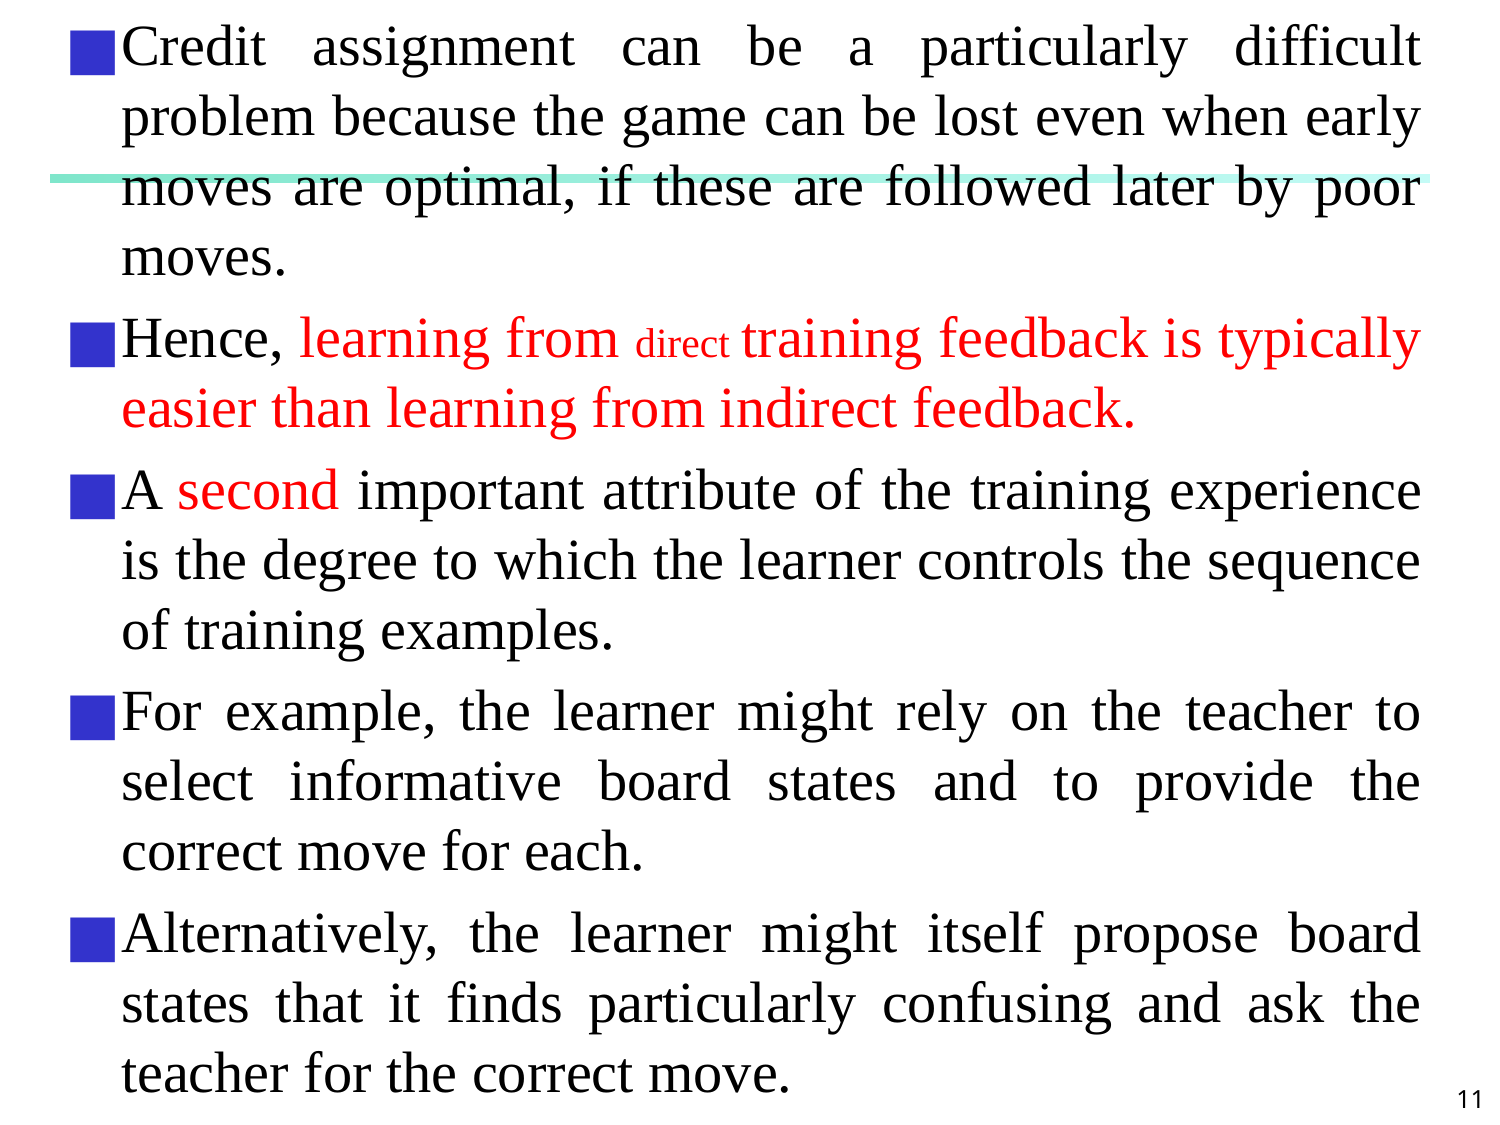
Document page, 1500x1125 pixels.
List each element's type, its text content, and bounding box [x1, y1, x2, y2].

text_box ‹#› [1187, 1062, 1500, 1125]
list Credit assignment can be a particularly difficult problem because the game can be lost even when early moves are optimal, if these are followed later by poor moves. Hence, learning from direct training feedback is typically easier than learning from indirect feedback. A second important attribute of the training experience is the degree to which the learner controls the sequence of training examples. For example, the learner might rely on the teacher to select informative board states and to provide the correct move for each. Alternatively, the learner might itself propose board states that it finds particularly confusing and ask the teacher for the correct move. [50, 0, 1438, 1063]
